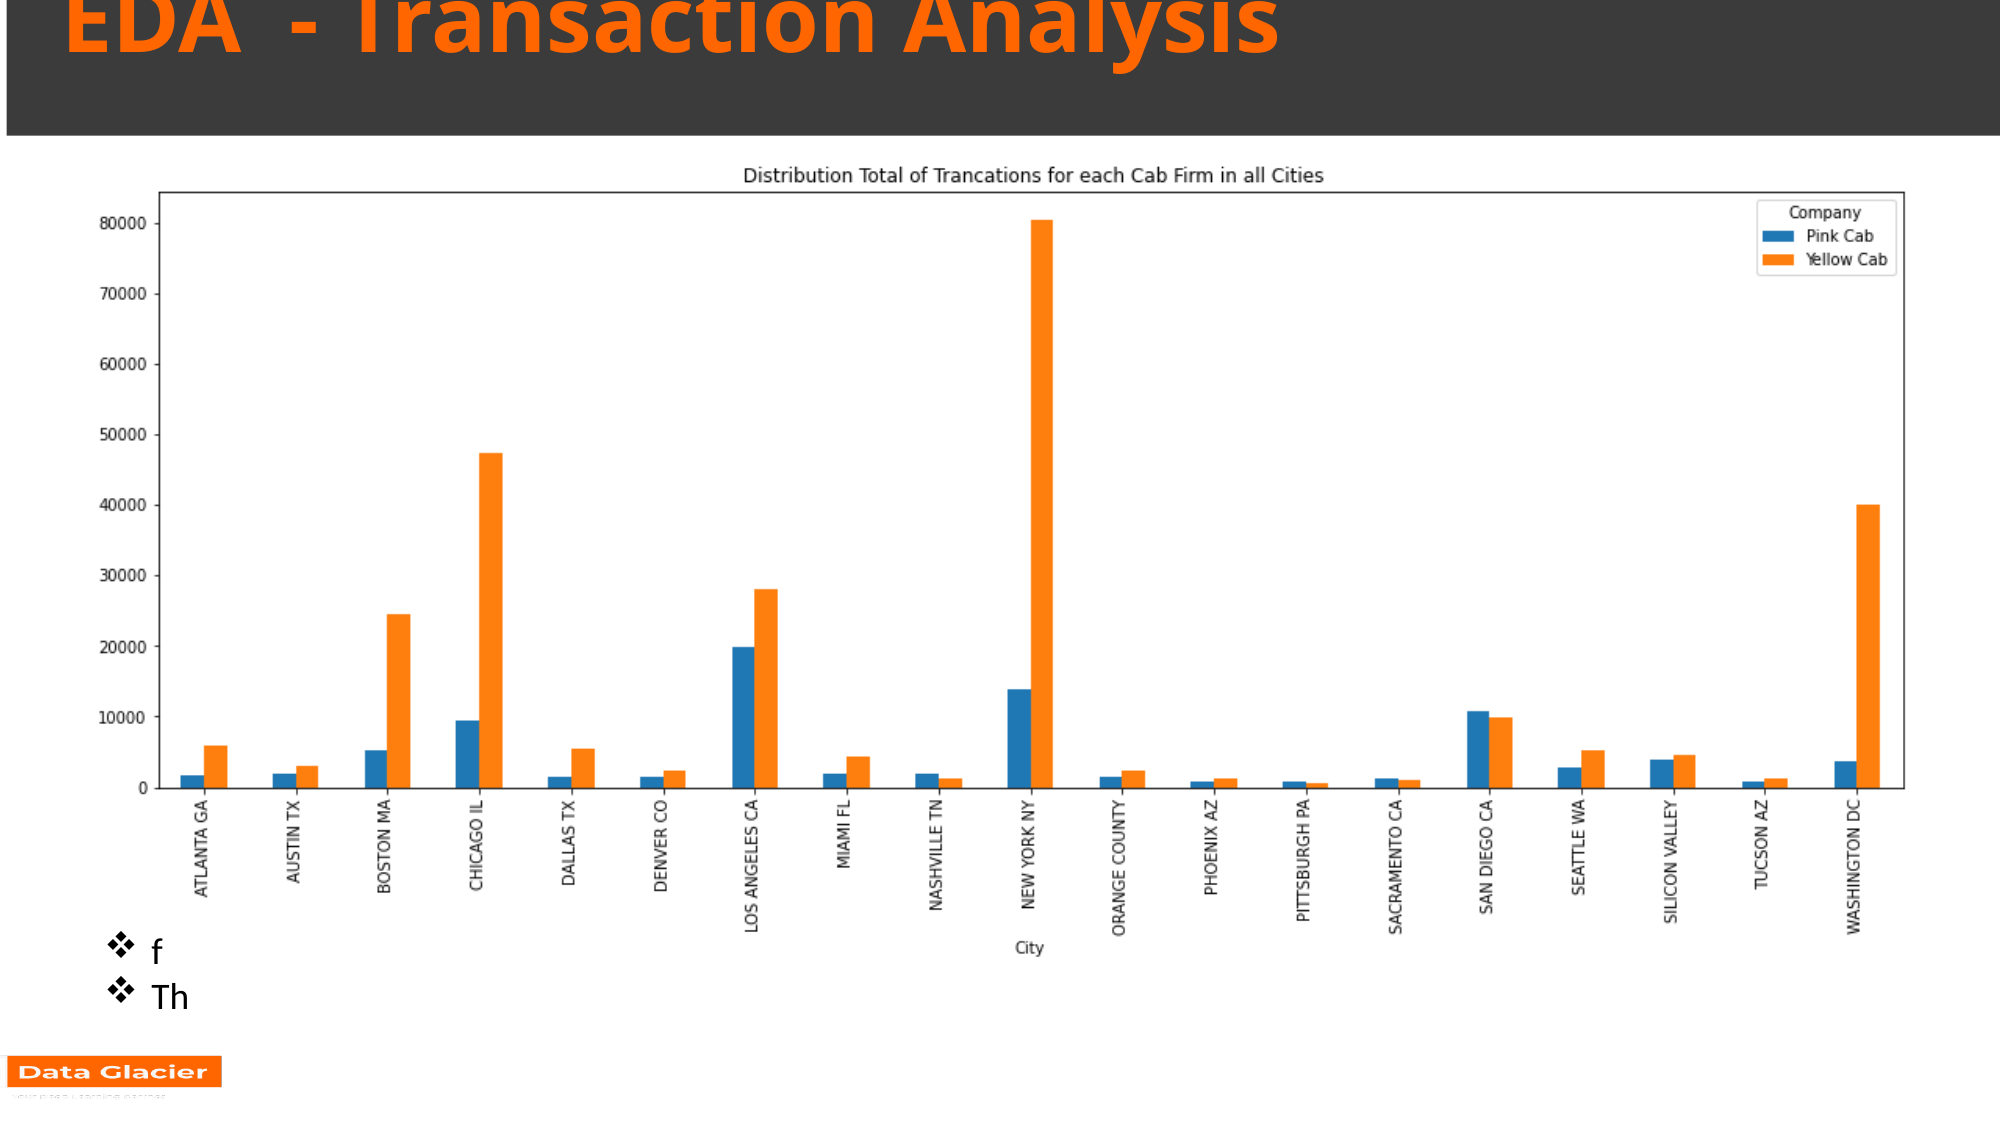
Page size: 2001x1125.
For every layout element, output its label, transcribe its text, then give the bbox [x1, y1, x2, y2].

picture [0, 995, 224, 1125]
picture [87, 156, 1913, 968]
text_box f Th [89, 968, 1862, 1025]
text_box EDA - Transaction Analysis [6, 0, 2000, 136]
